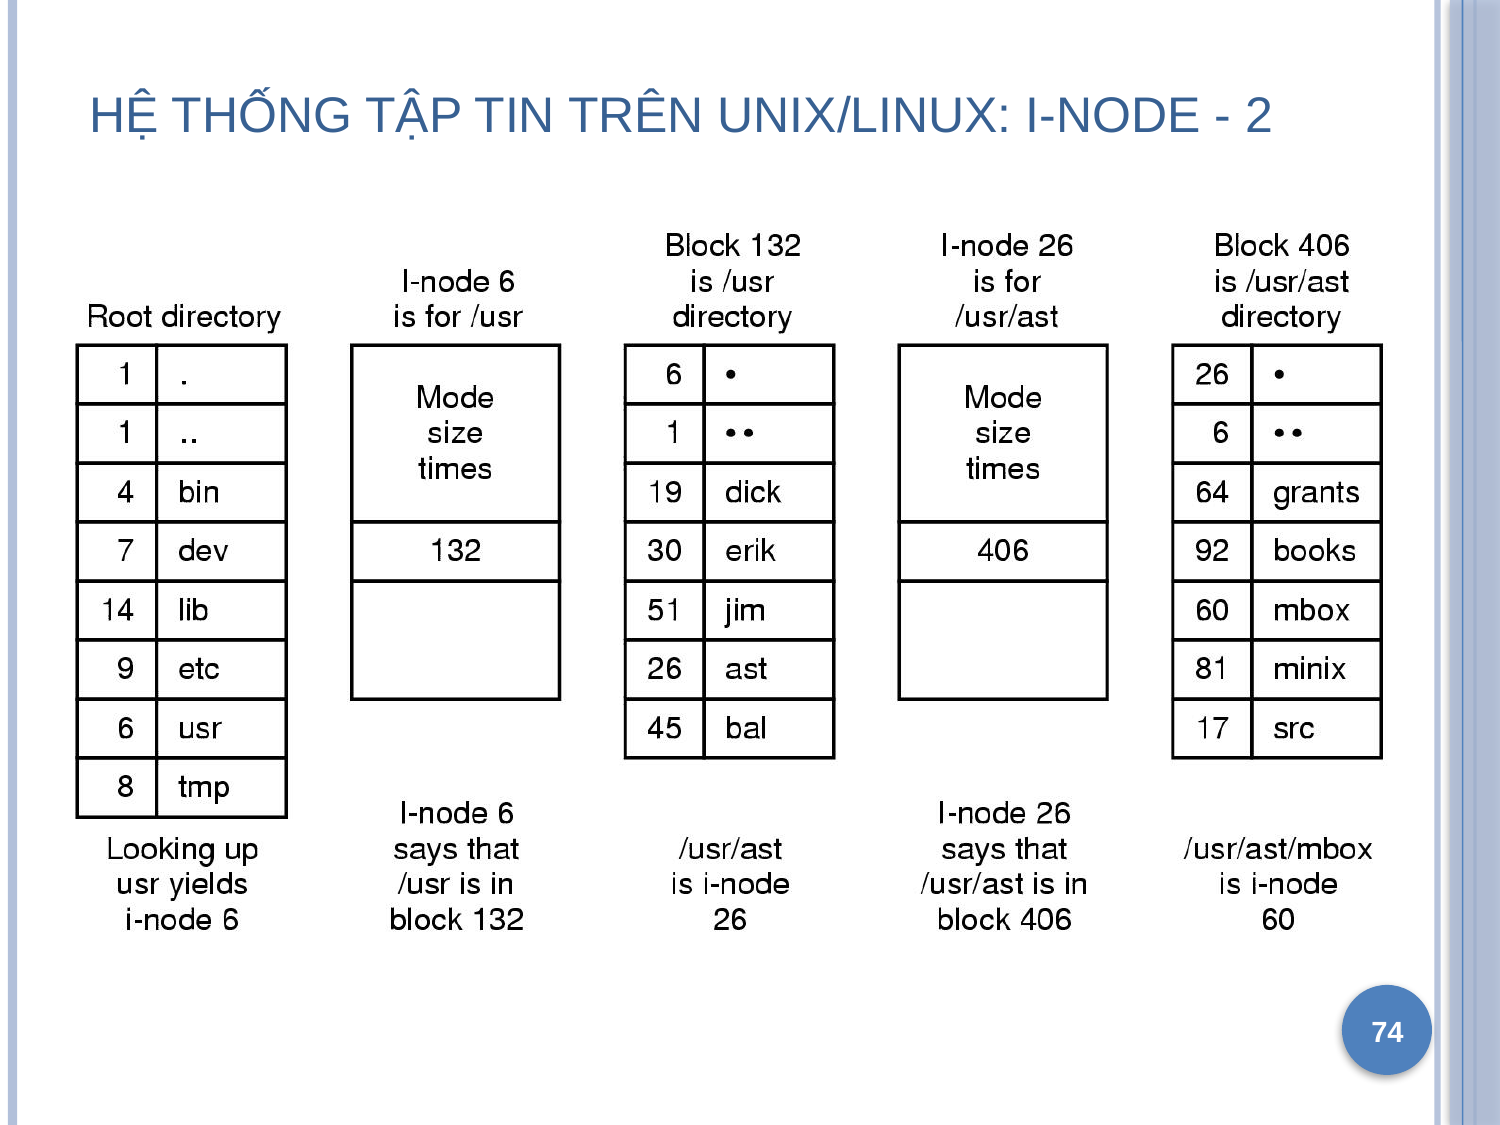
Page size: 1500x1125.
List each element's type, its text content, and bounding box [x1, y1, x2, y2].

title Hệ thống tập tin trên Unix/Linux: I-node - 2 [75, 45, 1338, 150]
picture [74, 199, 1388, 959]
slide_number 74 [1337, 988, 1438, 1074]
